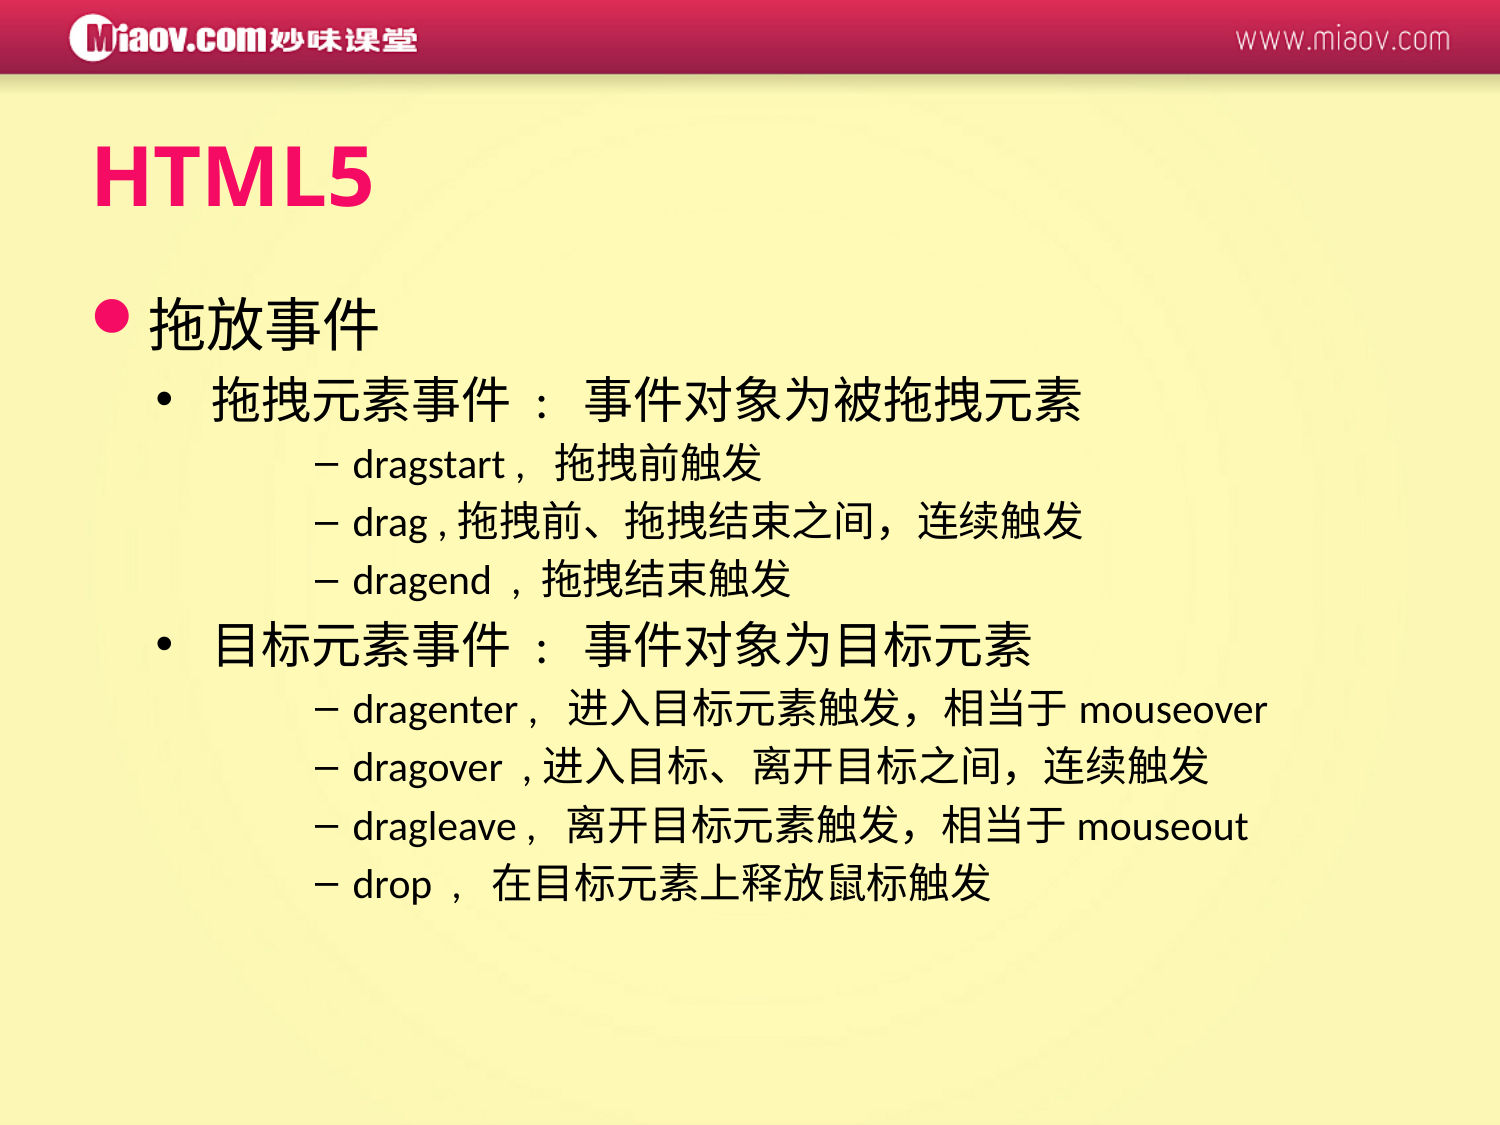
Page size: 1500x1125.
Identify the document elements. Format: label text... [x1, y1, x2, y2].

title HTML5 [74, 79, 1426, 268]
list 拖放事件 拖拽元素事件 : 事件对象为被拖拽元素 dragstart , 拖拽前触发 drag ,拖拽前、拖拽结束之间，连续触发 dragend , 拖拽结束触发 目标元素事件 : 事件对象为目标元素 dragenter , 进入目标元素触发，相当于mouseover dragover ,进入目标、离开目标之间，连续触发 dragleave , 离开目标元素触发，相当于mouseout drop , 在目标元素上释放鼠标触发 [74, 280, 1426, 1024]
picture [0, 0, 1500, 1125]
